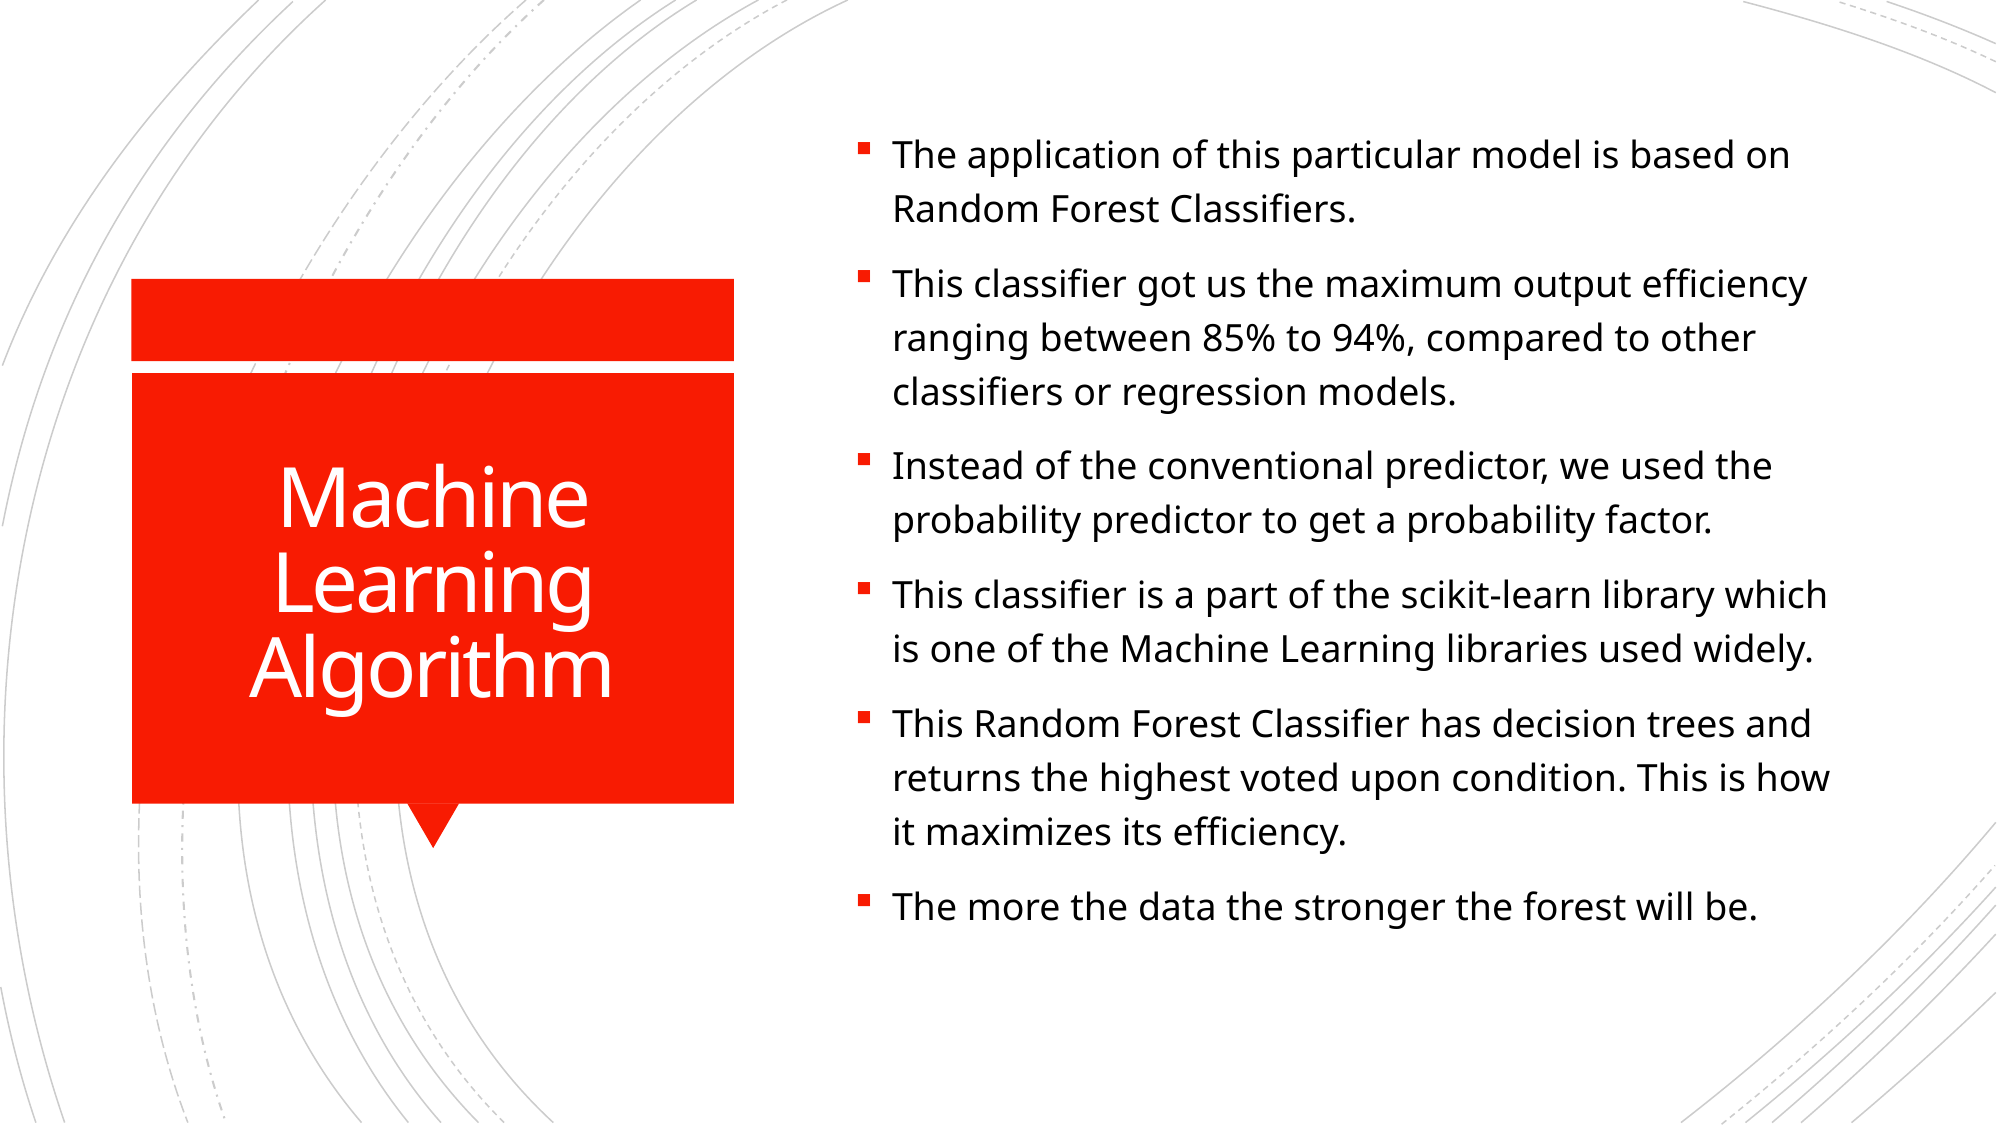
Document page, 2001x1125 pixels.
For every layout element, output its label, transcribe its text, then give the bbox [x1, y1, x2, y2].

title Machine Learning Algorithm [145, 385, 720, 789]
list The application of this particular model is based on Random Forest Classifiers. This classifier got us the maximum output efficiency ranging between 85% to 94%, compared to other classifiers or regression models. Instead of the conventional predictor, we used the probability predictor to get a probability factor. This classifier is a part of the scikit-learn library which is one of the Machine Learning libraries used widely. This Random Forest Classifier has decision trees and returns the highest voted upon condition. This is how it maximizes its efficiency. The more the data the stronger the forest will be. [839, 131, 1871, 993]
